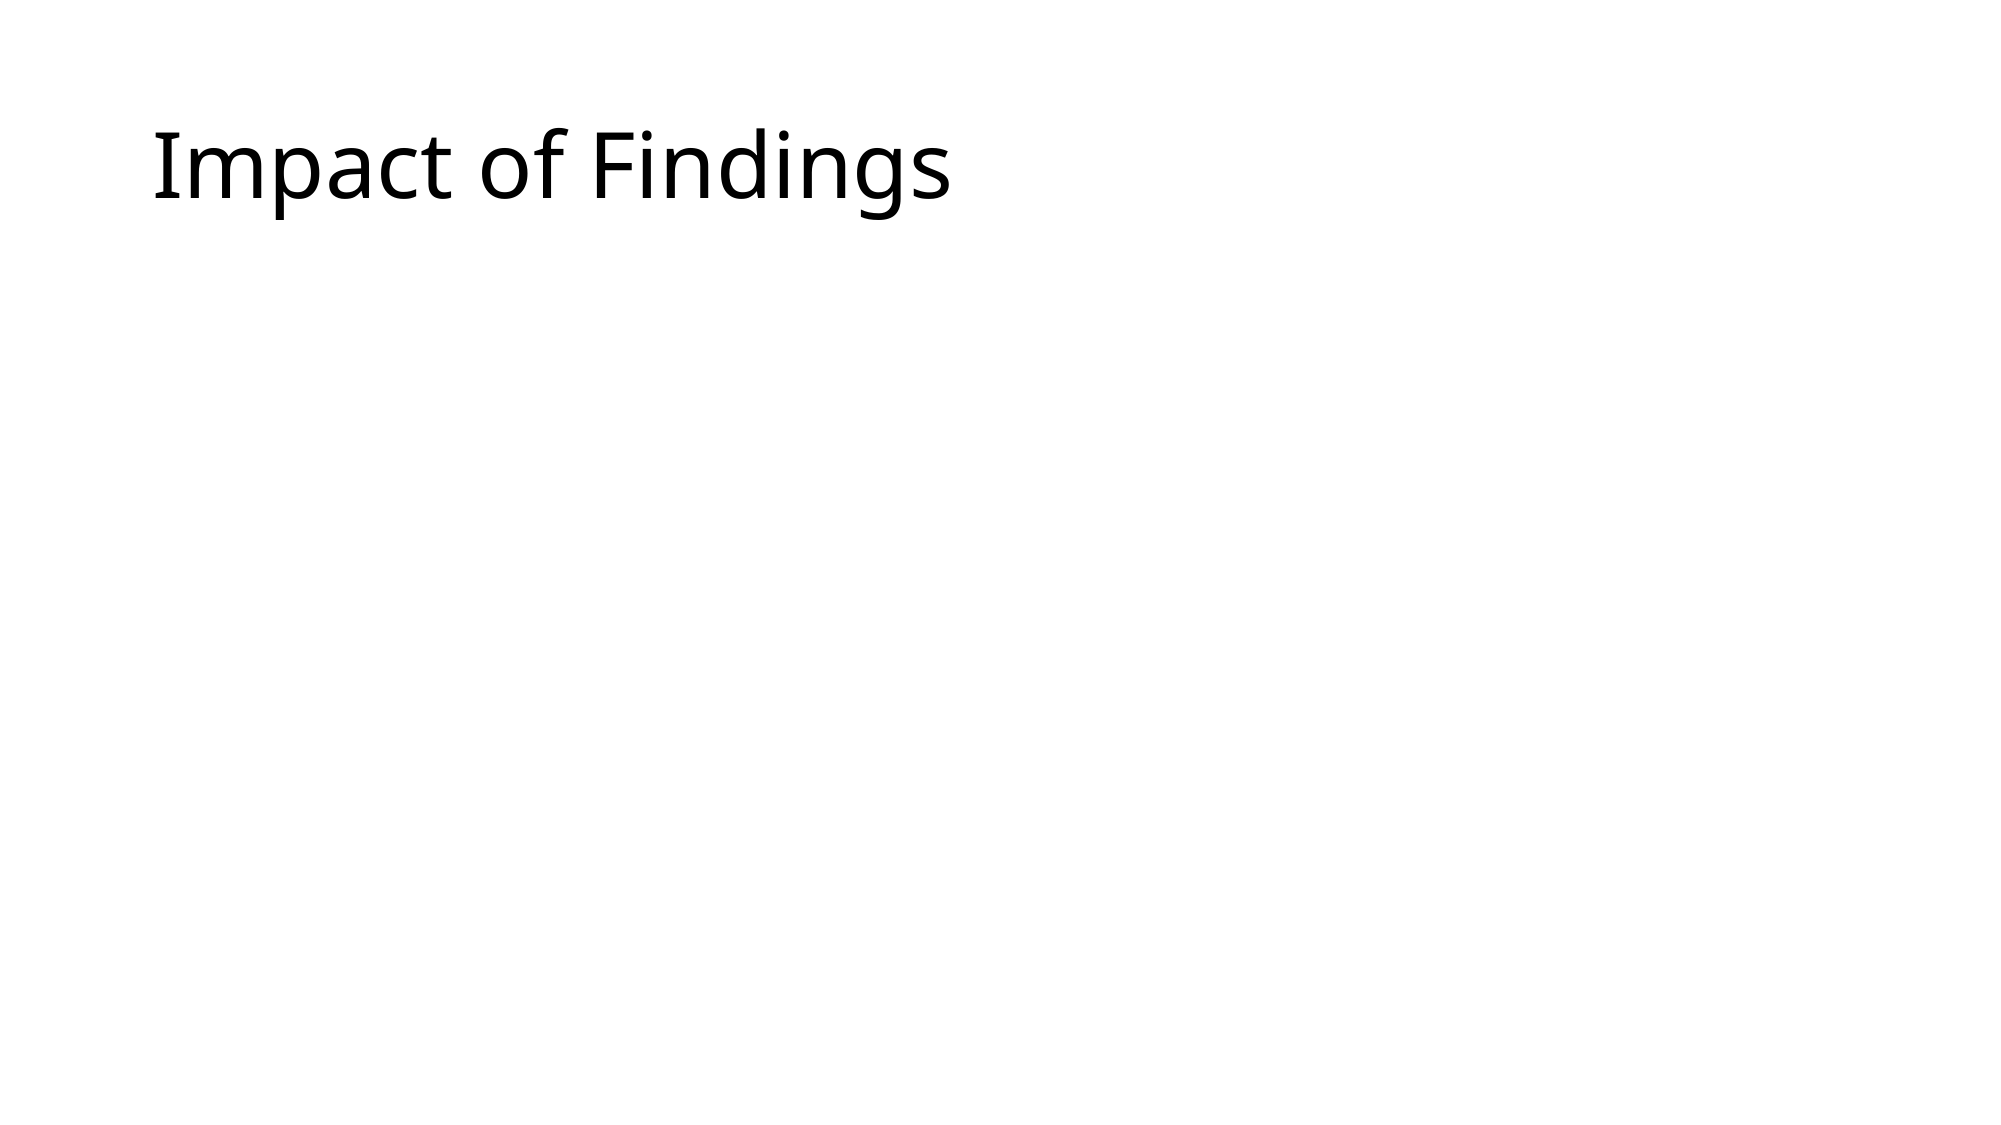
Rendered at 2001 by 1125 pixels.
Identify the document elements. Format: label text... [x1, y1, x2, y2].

title Impact of Findings [137, 59, 1863, 278]
